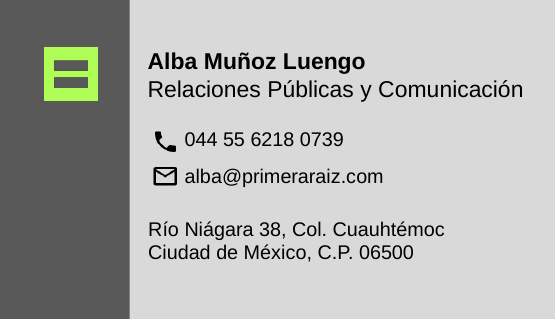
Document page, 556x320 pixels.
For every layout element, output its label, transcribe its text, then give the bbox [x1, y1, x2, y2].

picture [151, 162, 179, 190]
picture [151, 128, 179, 155]
text_box Alba Muñoz Luengo Relaciones Públicas y Comunicación 044 55 6218 0739 alba@primeraraiz.com Río Niágara 38, Col. Cuauhtémoc Ciudad de México, C.P. 06500 [147, 47, 527, 307]
text_box [0, 0, 131, 319]
picture [44, 47, 98, 101]
